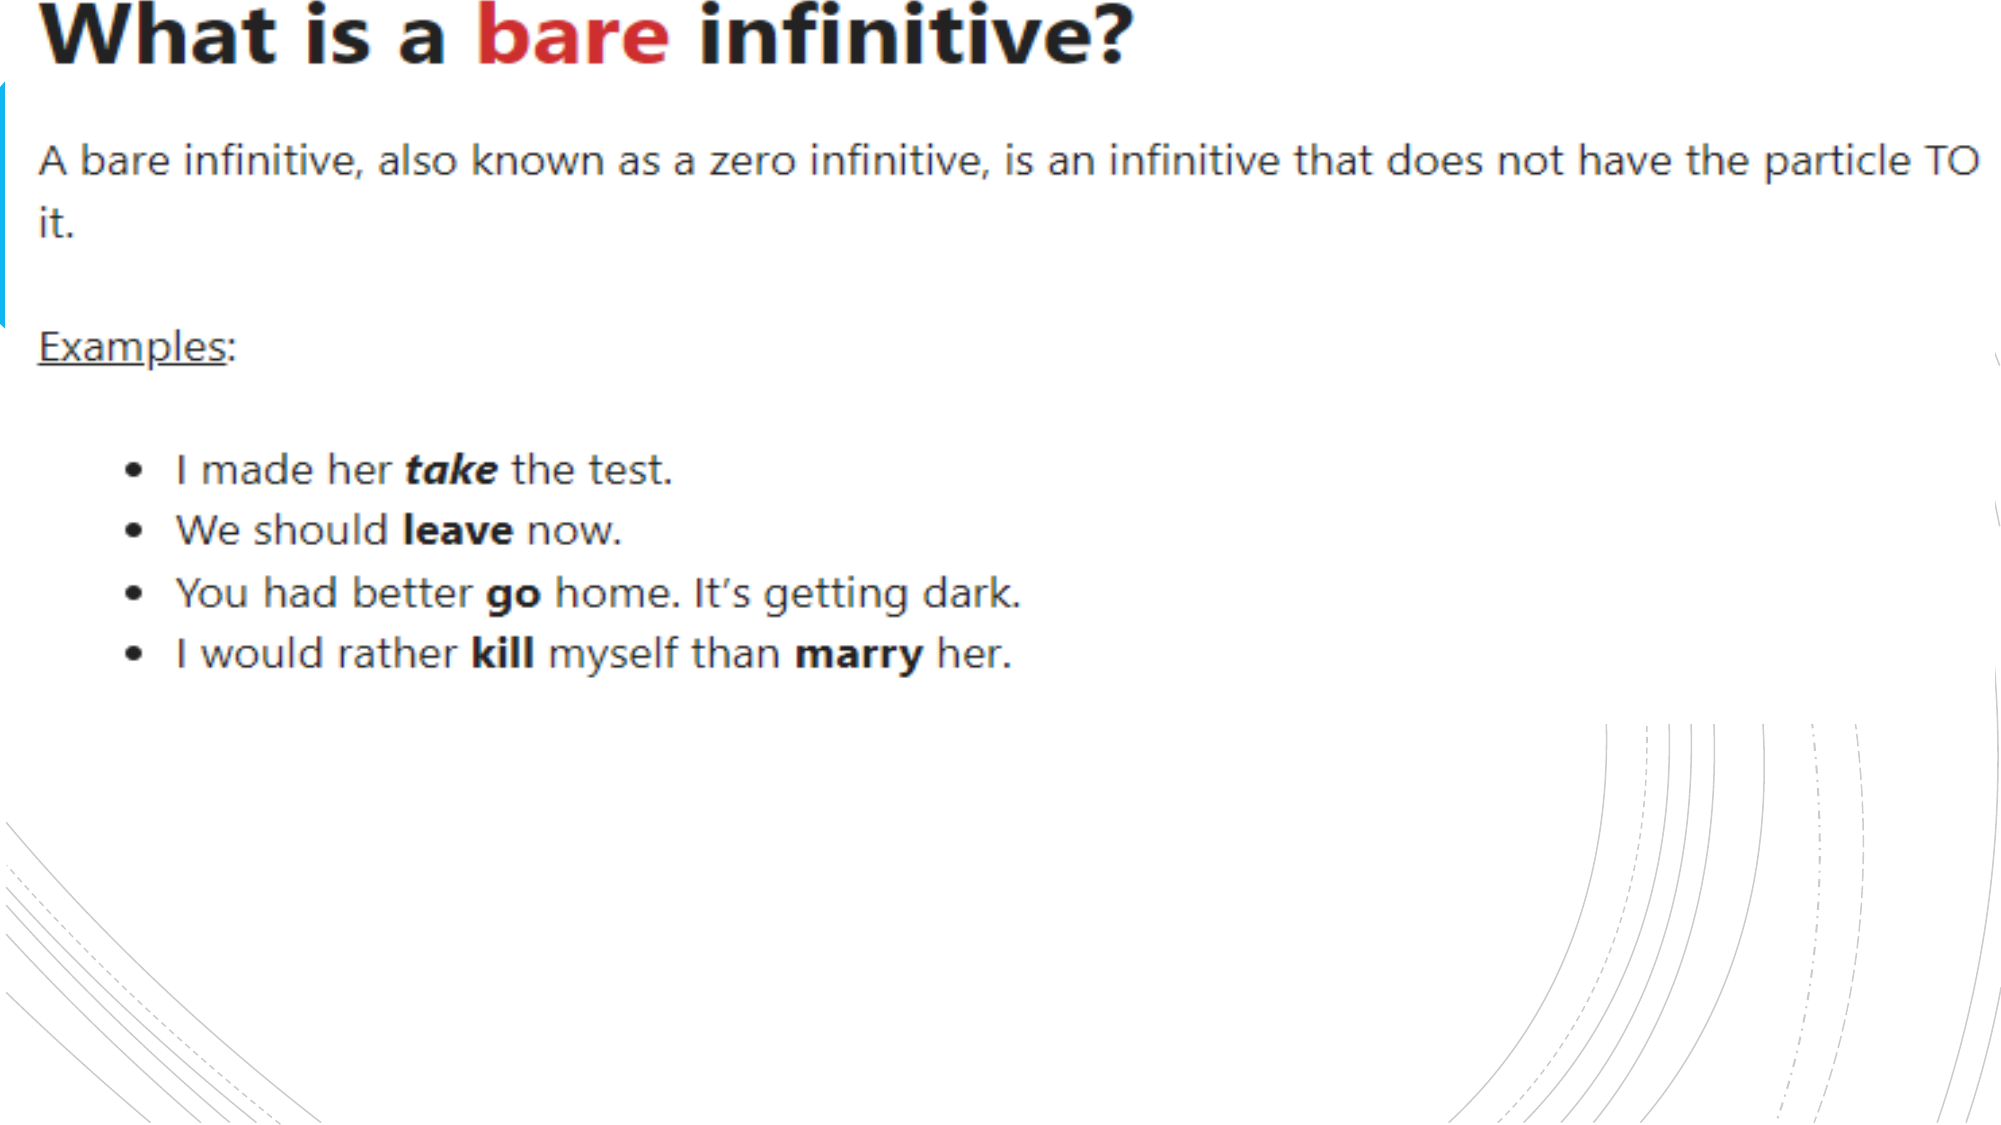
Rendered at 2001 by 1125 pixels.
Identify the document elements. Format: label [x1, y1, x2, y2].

picture [4, 0, 1996, 725]
